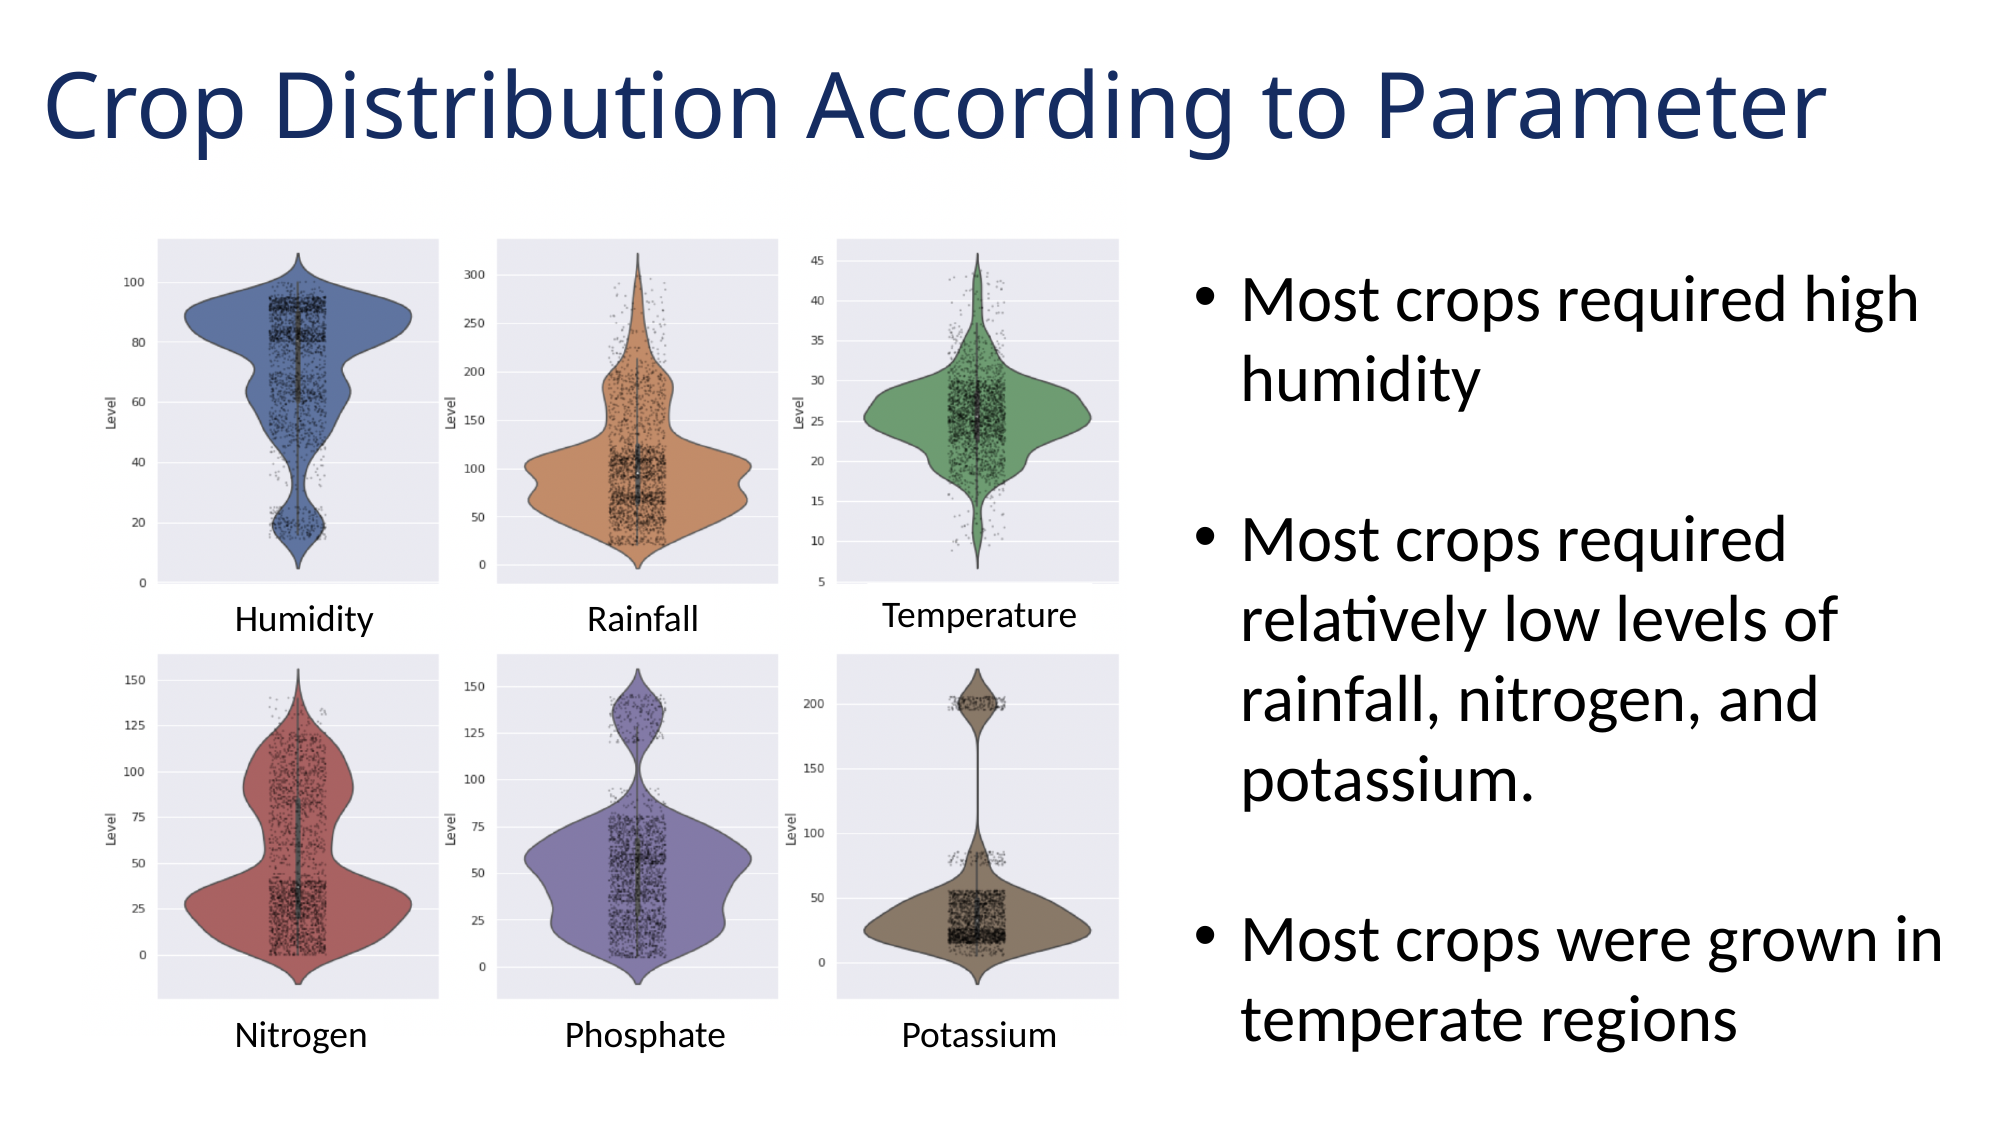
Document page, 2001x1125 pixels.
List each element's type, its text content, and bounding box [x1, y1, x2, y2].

title Crop Distribution According to Parameter [27, 0, 1973, 218]
text_box Most crops required high humidity Most crops required relatively low levels of rainfall, nitrogen, and potassium. Most crops were grown in temperate regions [1178, 247, 1976, 1062]
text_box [81, 128, 1127, 1036]
text_box Phosphate [550, 1036, 742, 1063]
text_box Nitrogen [219, 1036, 383, 1063]
text_box Potassium [886, 1036, 1073, 1063]
